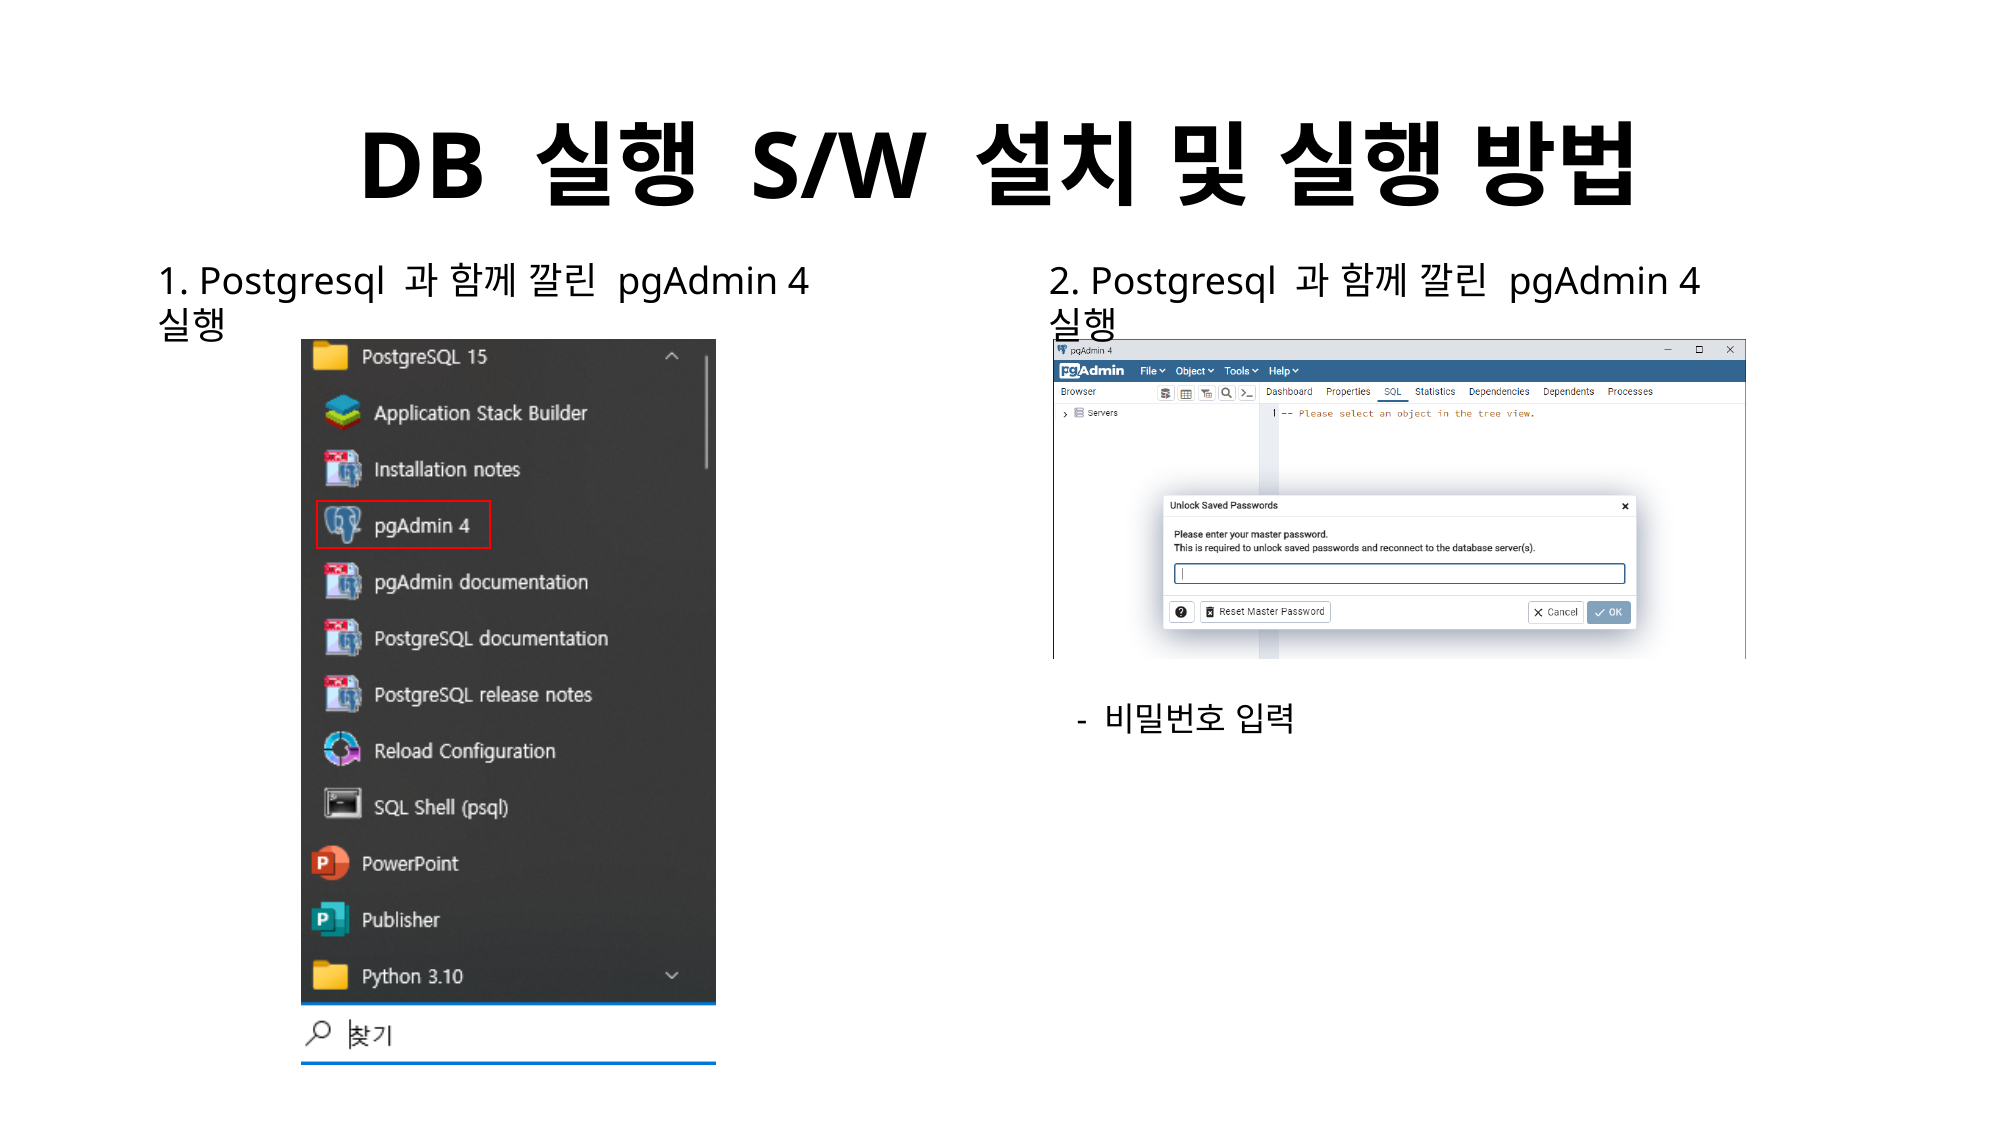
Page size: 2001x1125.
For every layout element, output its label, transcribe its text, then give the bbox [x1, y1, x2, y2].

text_box 1. Postgresql 과 함께 깔린 pgAdmin 4 실행 [142, 249, 874, 355]
picture [1053, 339, 1746, 660]
text_box - 비밀번호 입력 [1053, 691, 1785, 746]
title DB 실행 S/W 설치 및 실행 방법 [137, 59, 1863, 278]
text_box 2. Postgresql 과 함께 깔린 pgAdmin 4 실행 [1034, 249, 1765, 355]
picture [301, 339, 716, 1065]
